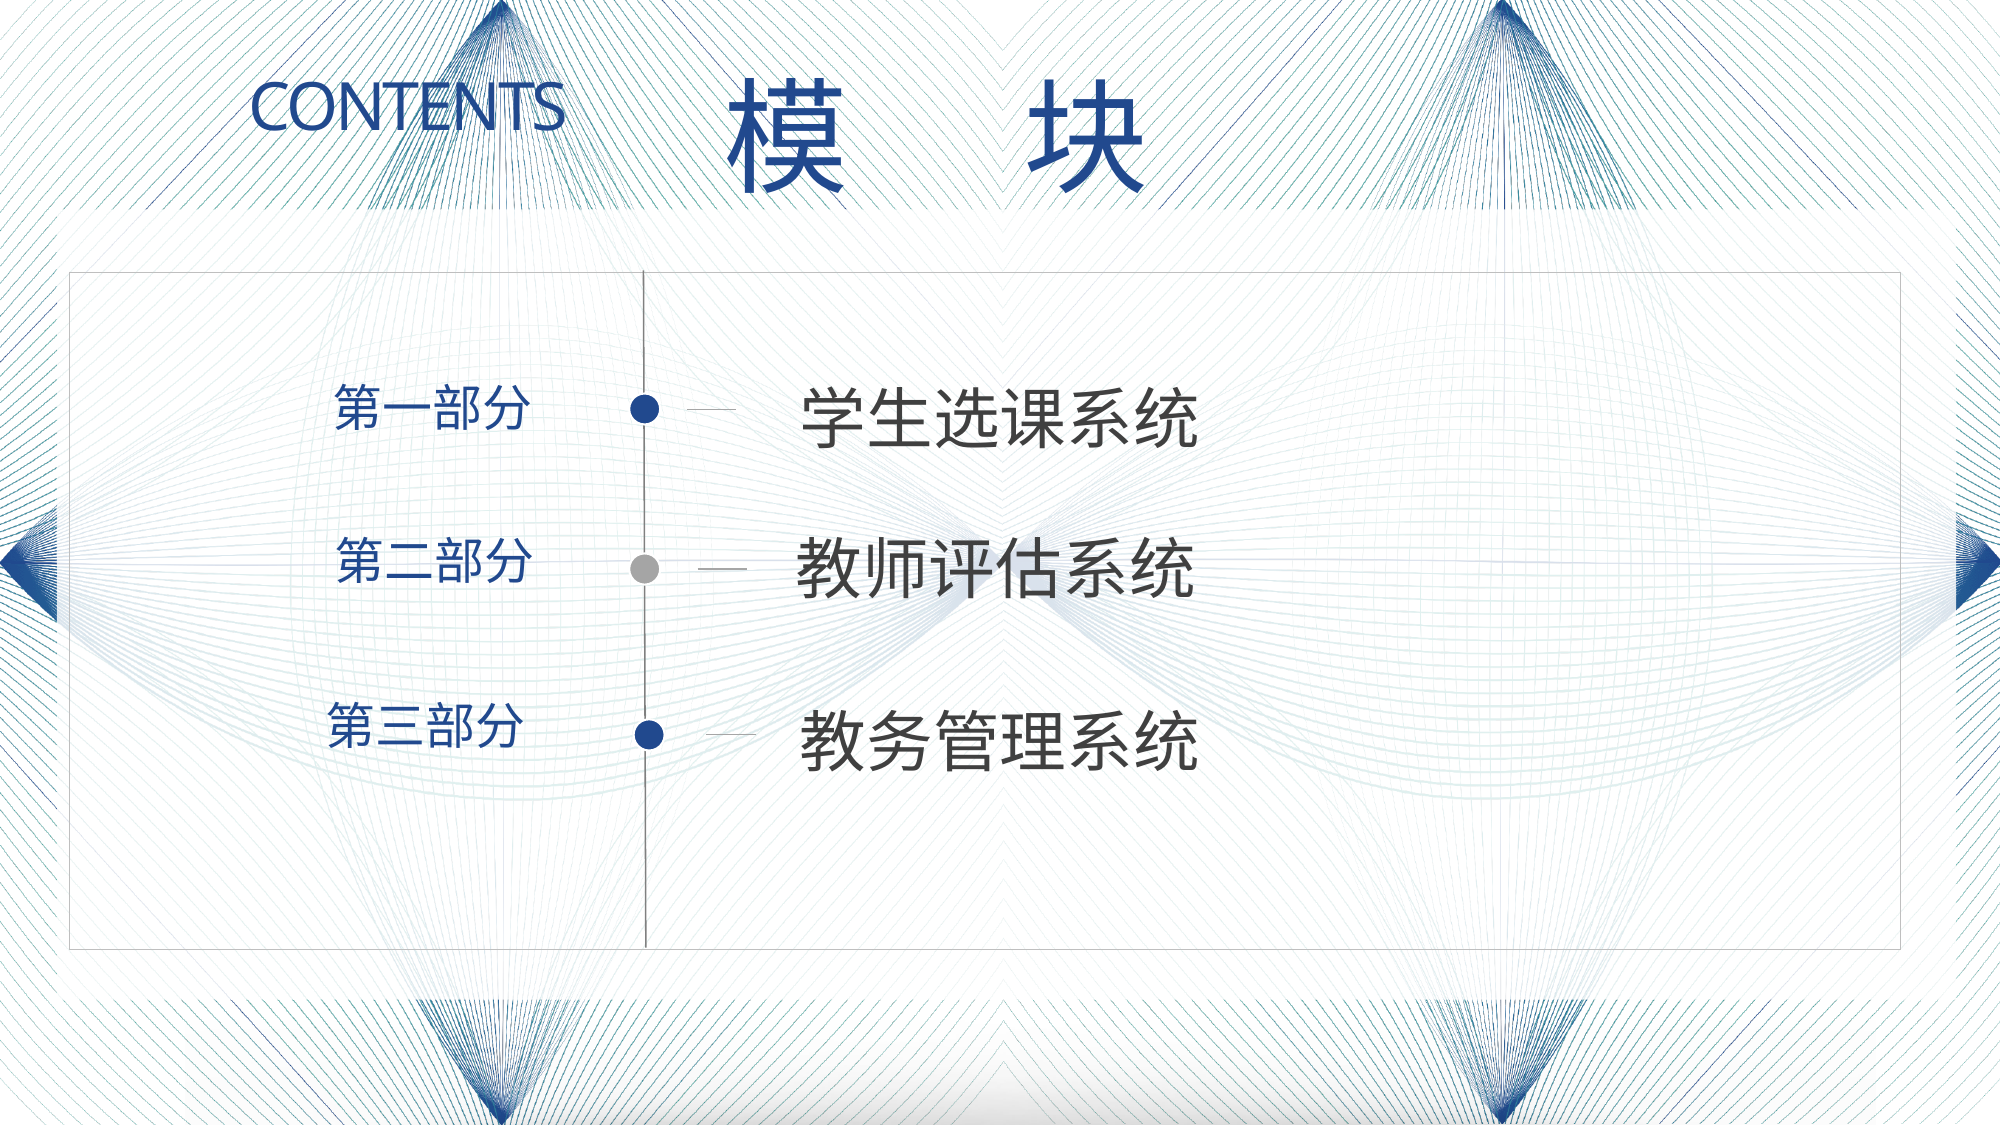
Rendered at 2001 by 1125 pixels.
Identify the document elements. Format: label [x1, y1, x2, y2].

text_box [0, 0, 2000, 1125]
picture [185, 1019, 1876, 1125]
